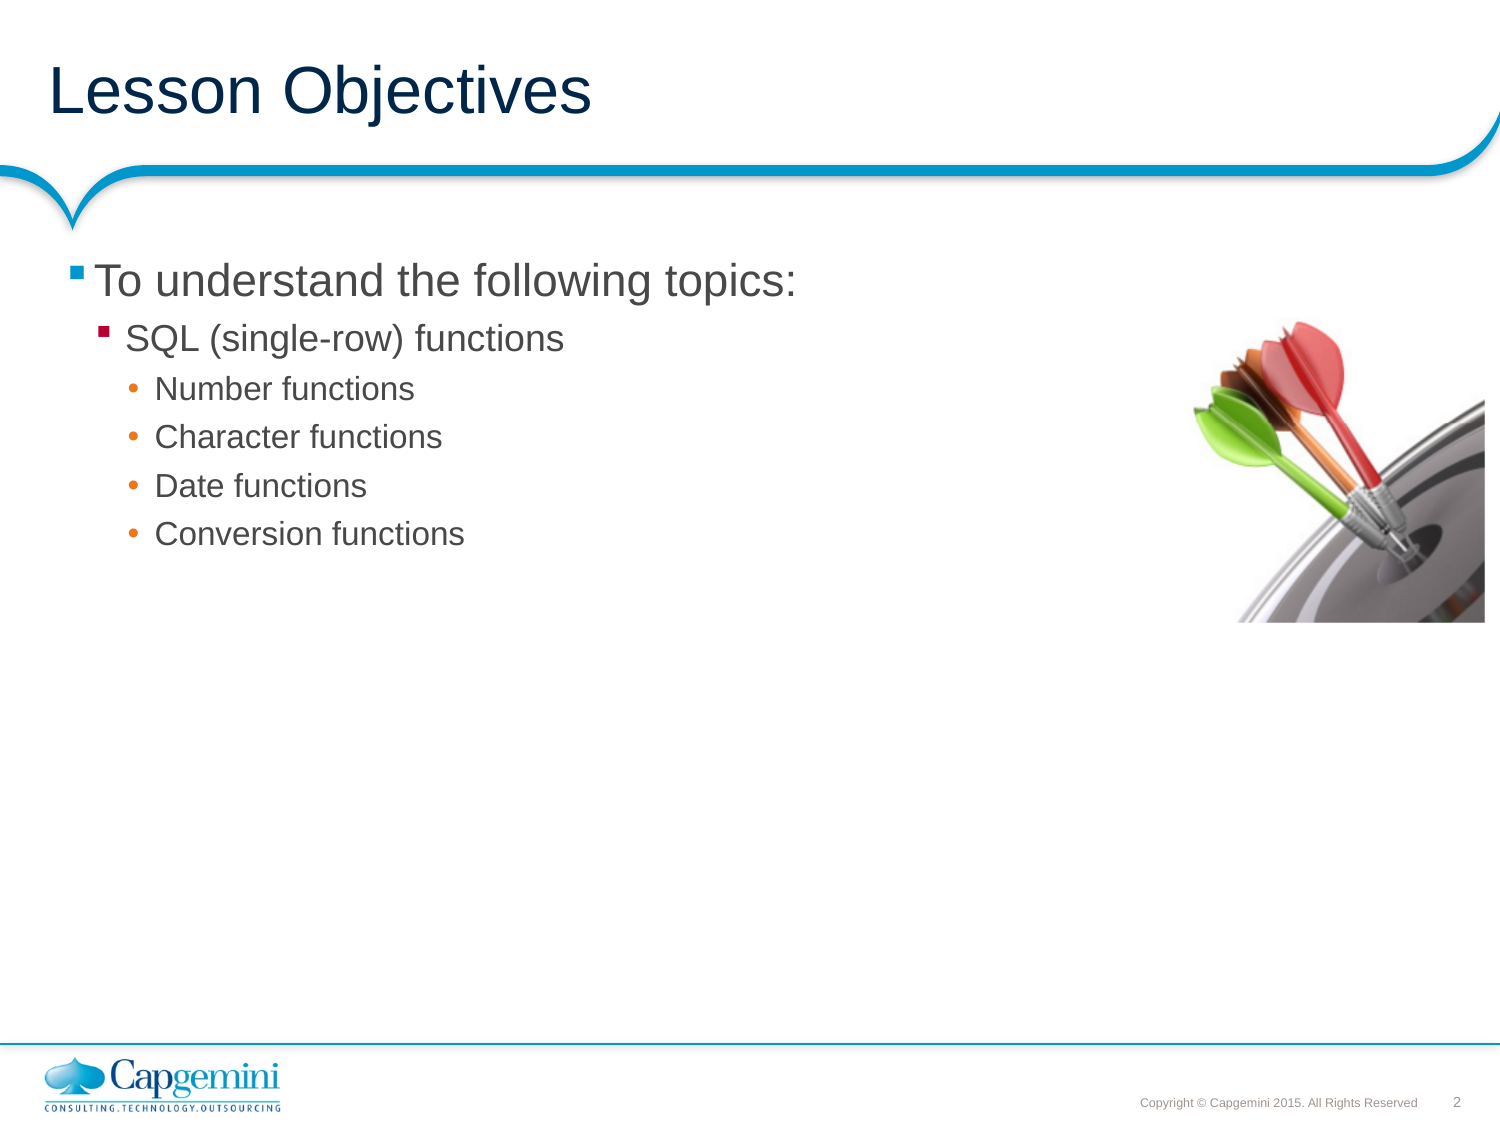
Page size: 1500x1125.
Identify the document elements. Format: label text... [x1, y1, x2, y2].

list To understand the following topics: SQL (single-row) functions Number functions Character functions Date functions Conversion functions [48, 245, 1164, 1007]
title Lesson Objectives [0, 0, 1500, 165]
picture [44, 1056, 281, 1113]
picture [1164, 299, 1492, 630]
